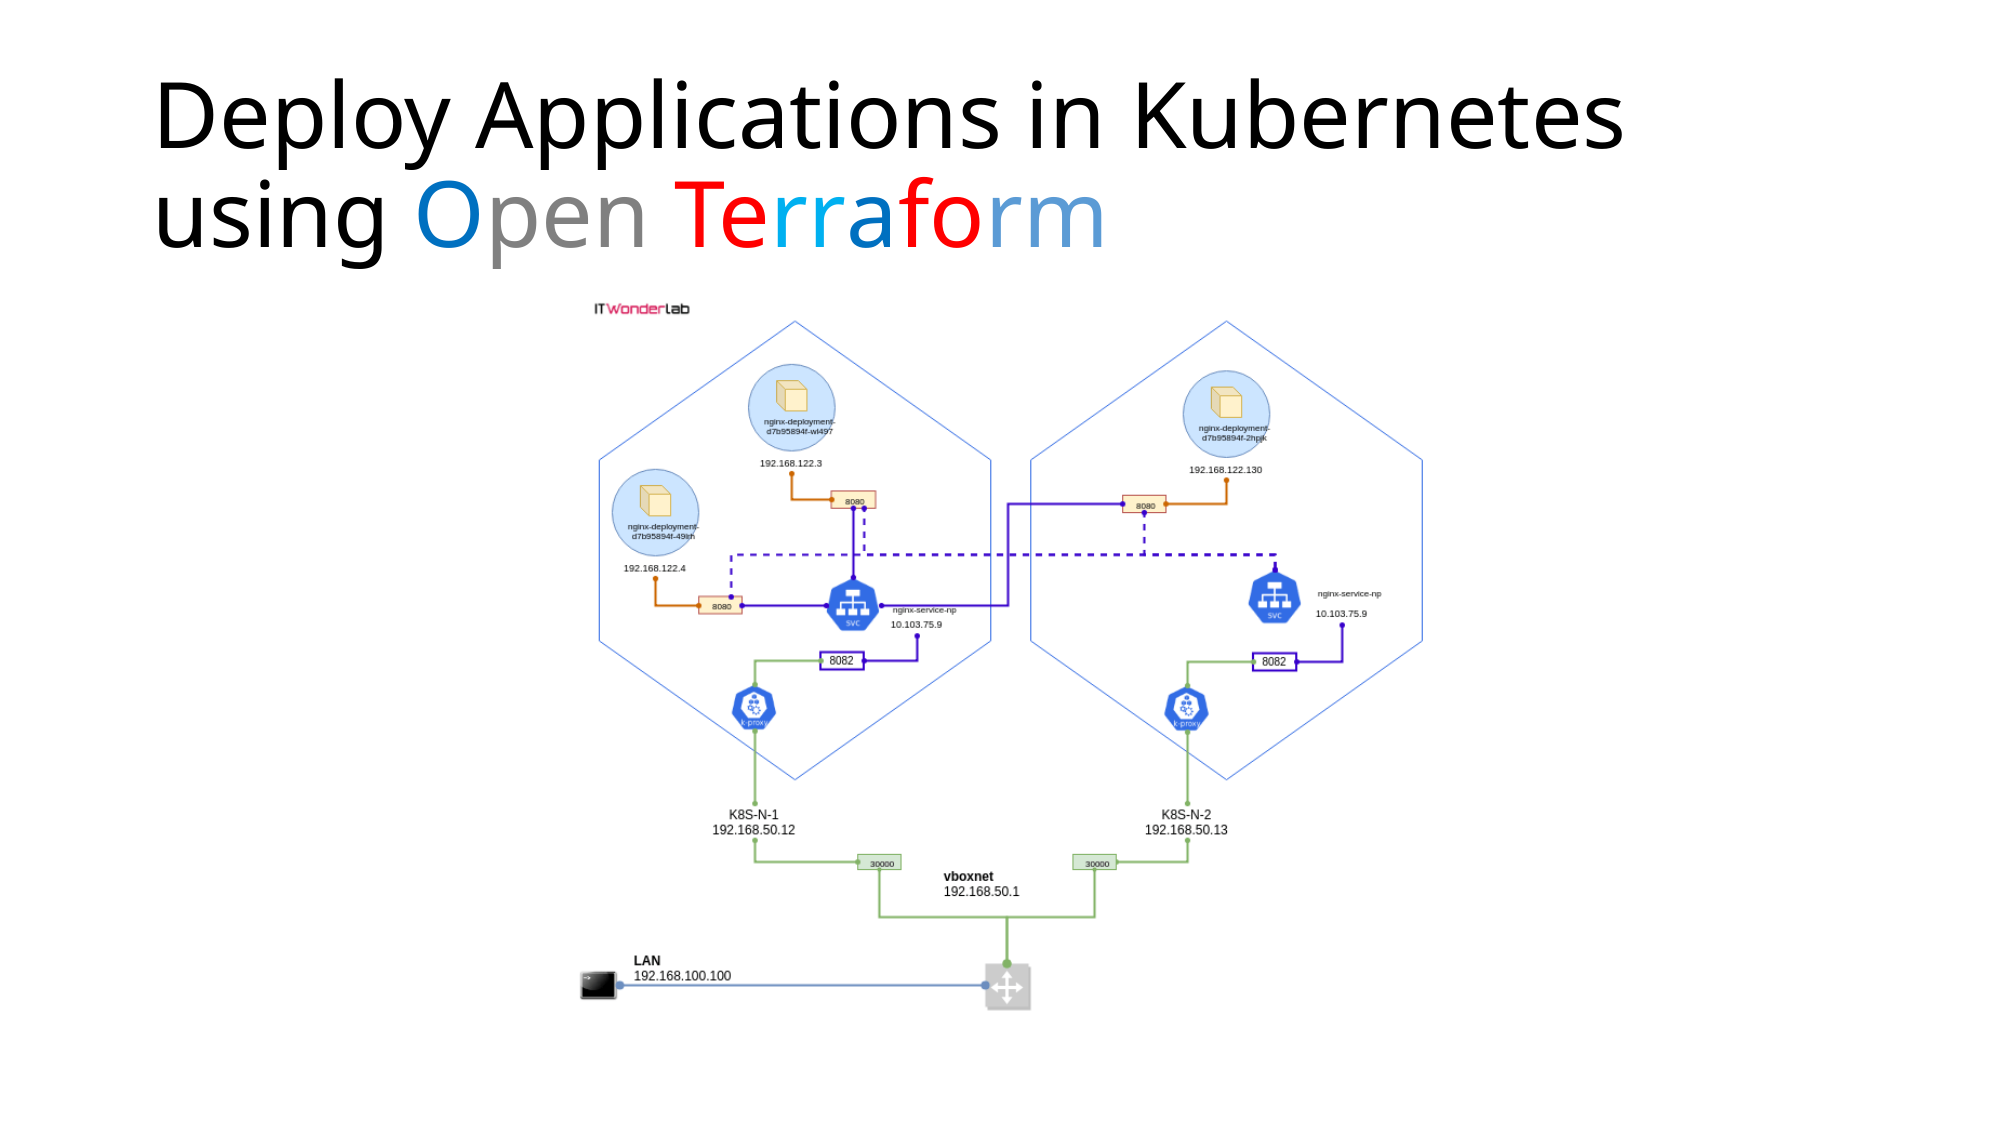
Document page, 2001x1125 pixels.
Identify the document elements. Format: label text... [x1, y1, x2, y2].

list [575, 299, 1425, 1014]
title Deploy Applications in Kubernetes using Open Terraform [137, 59, 1863, 278]
